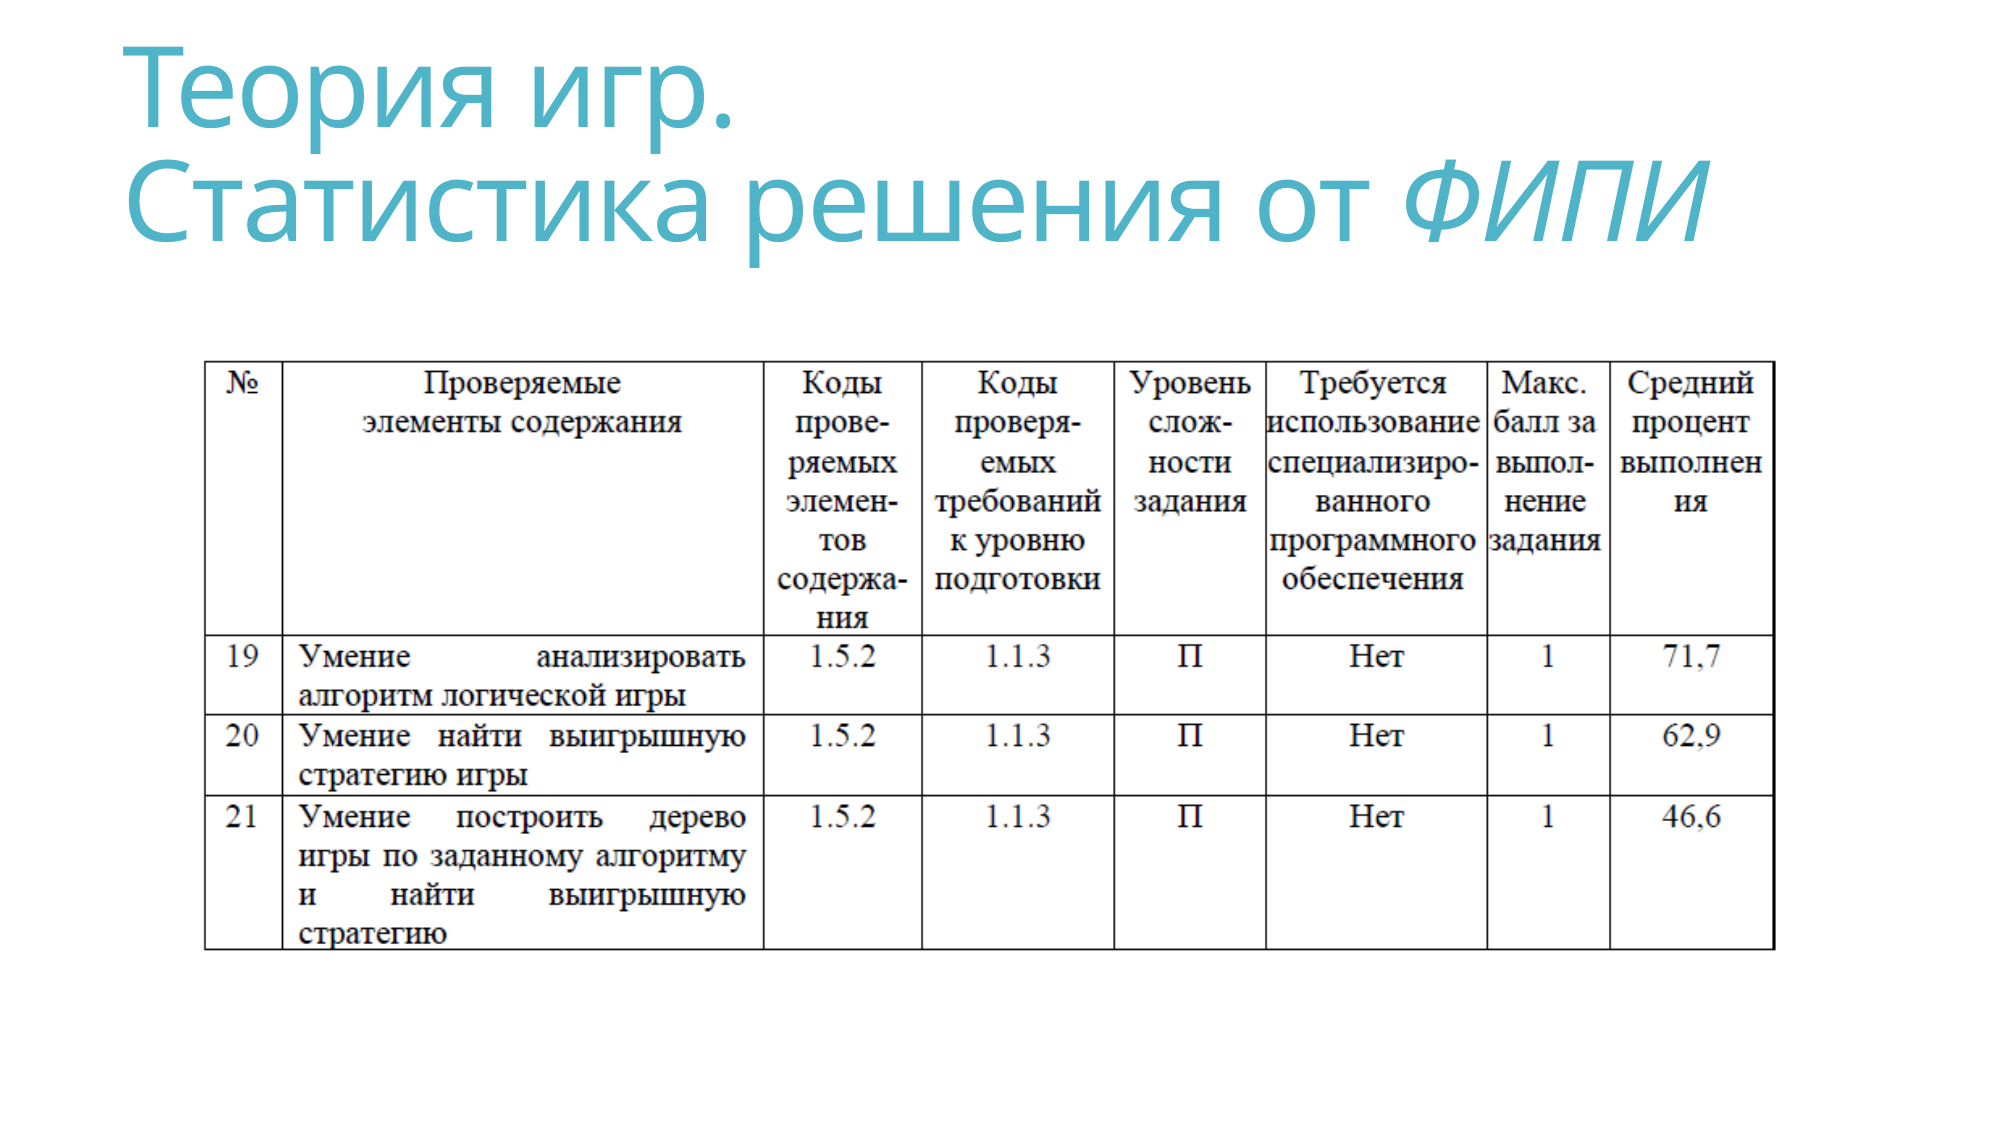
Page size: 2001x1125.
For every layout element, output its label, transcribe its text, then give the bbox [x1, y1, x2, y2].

picture [198, 357, 1785, 957]
title Теория игр. Статистика решения от ФИПИ [107, 14, 1875, 287]
